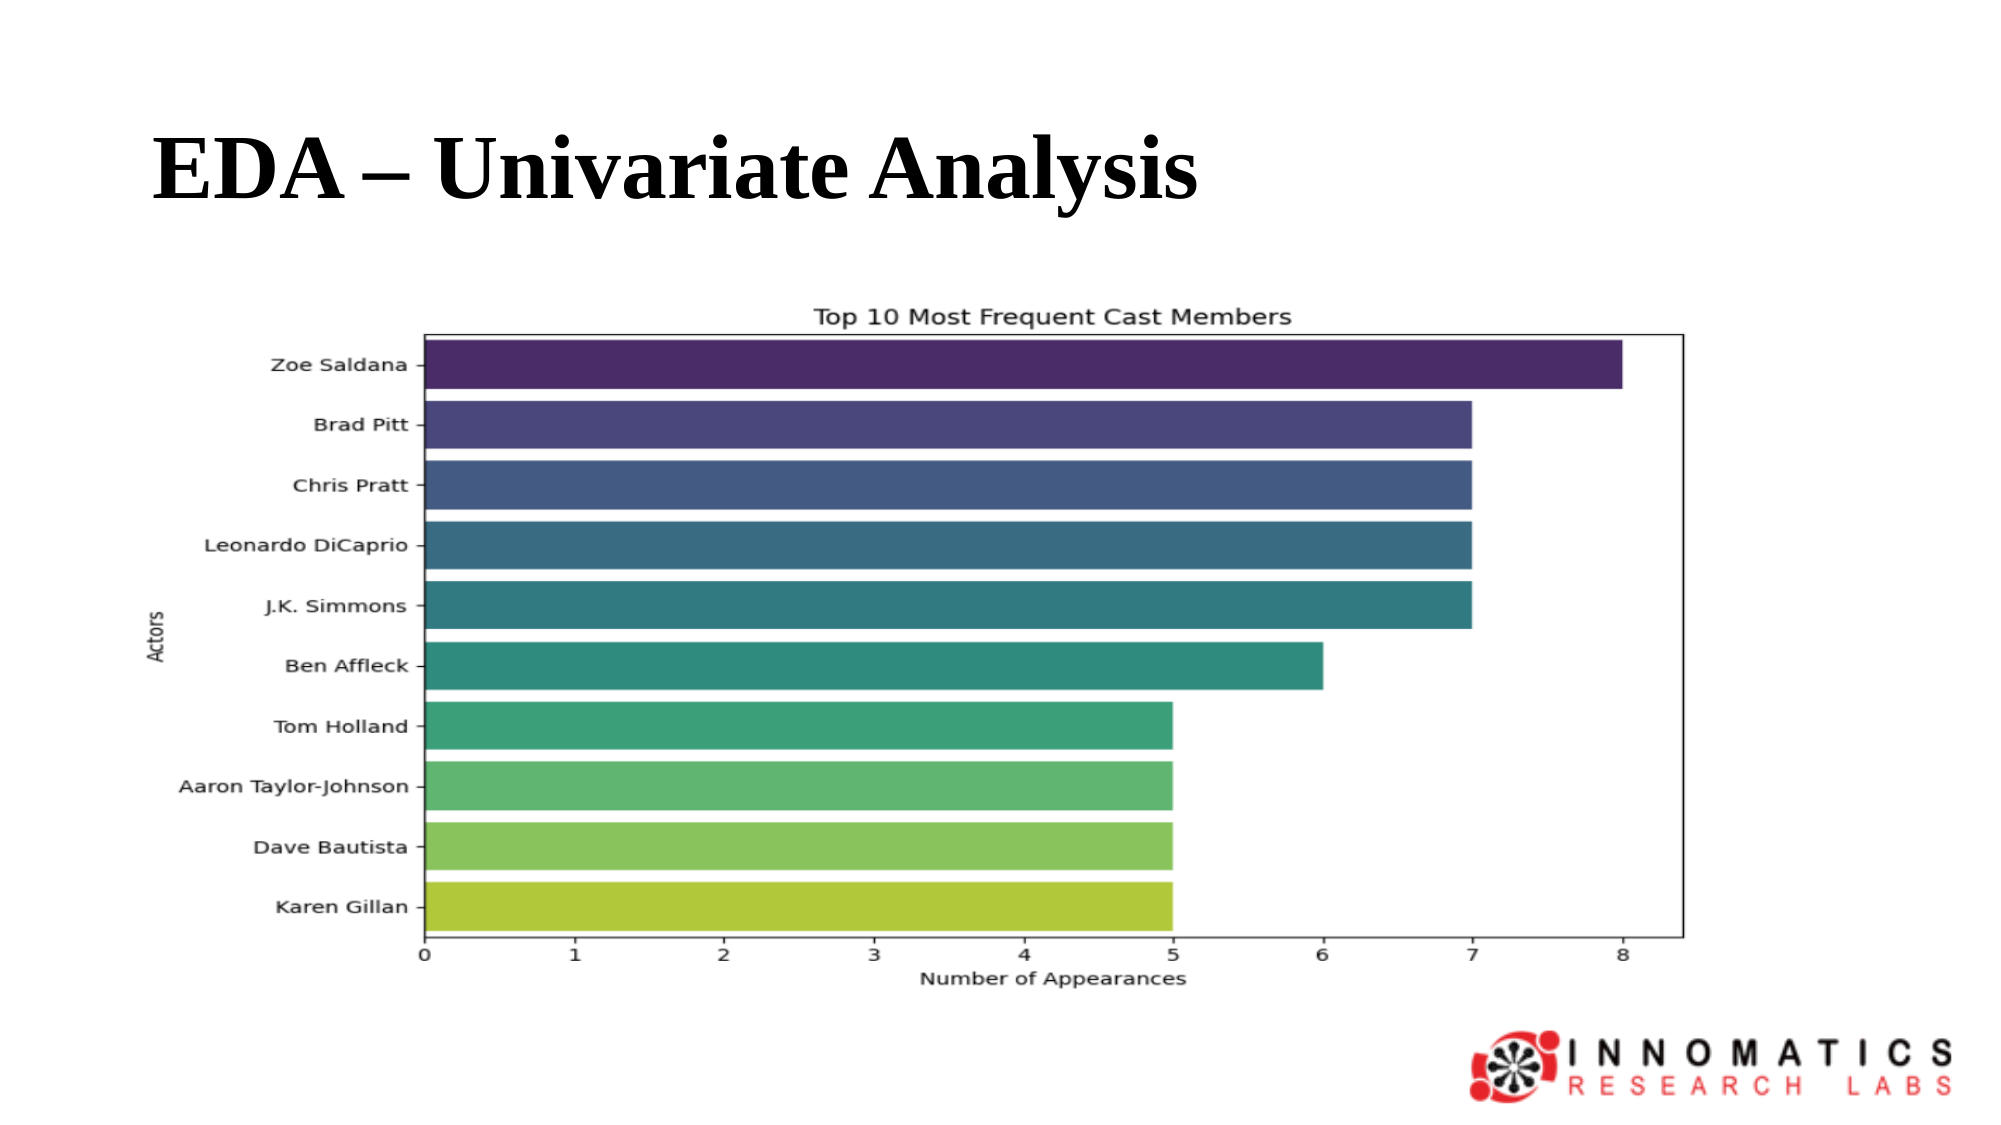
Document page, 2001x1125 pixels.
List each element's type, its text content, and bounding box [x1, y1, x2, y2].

title EDA – Univariate Analysis [137, 59, 1863, 278]
picture [137, 299, 1975, 1125]
